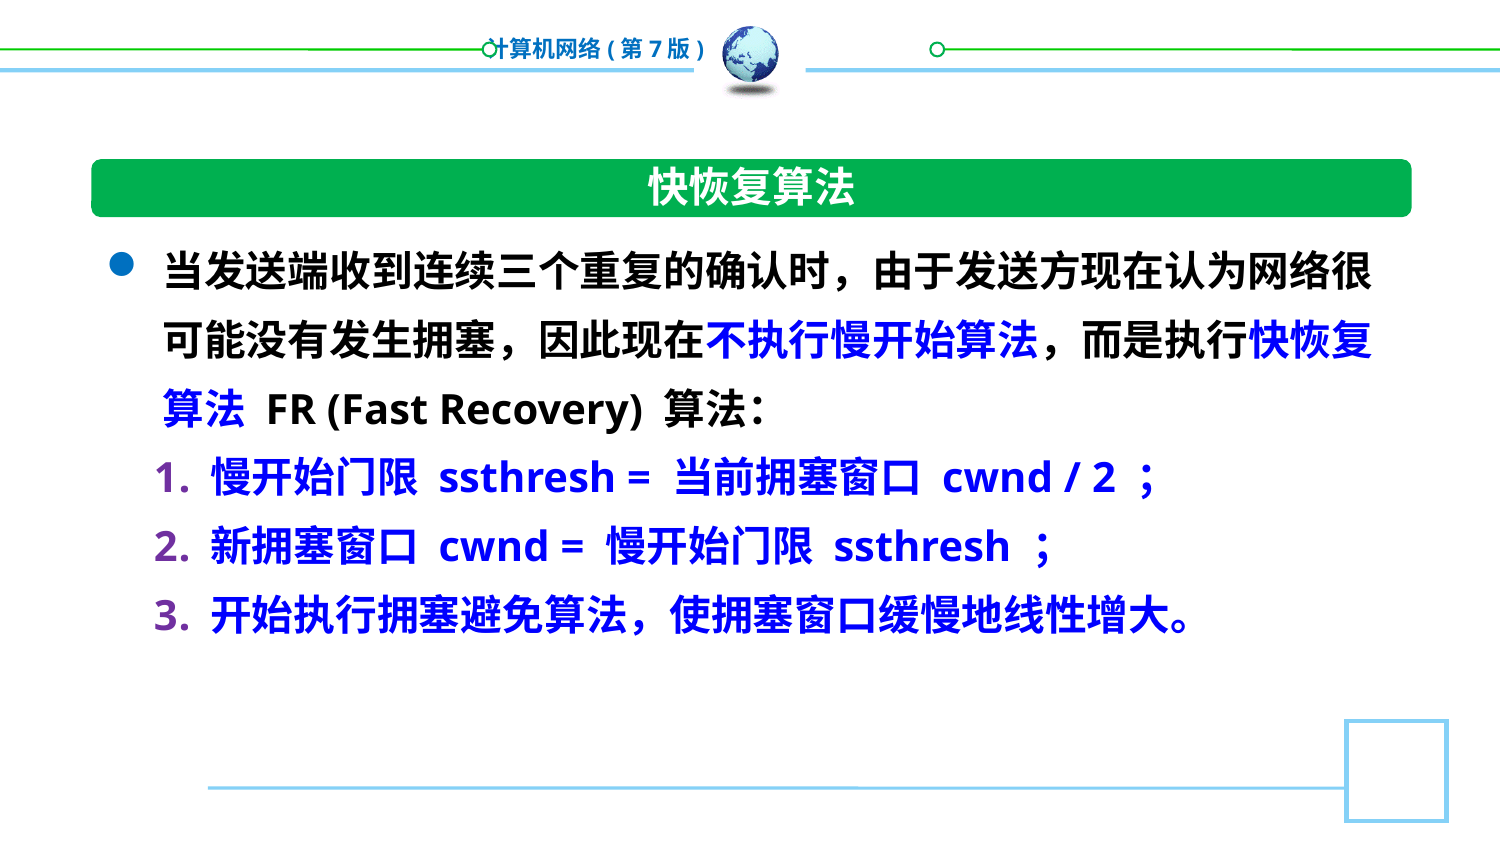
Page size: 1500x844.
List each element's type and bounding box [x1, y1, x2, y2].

picture [720, 24, 780, 100]
text_box [91, 153, 1412, 647]
